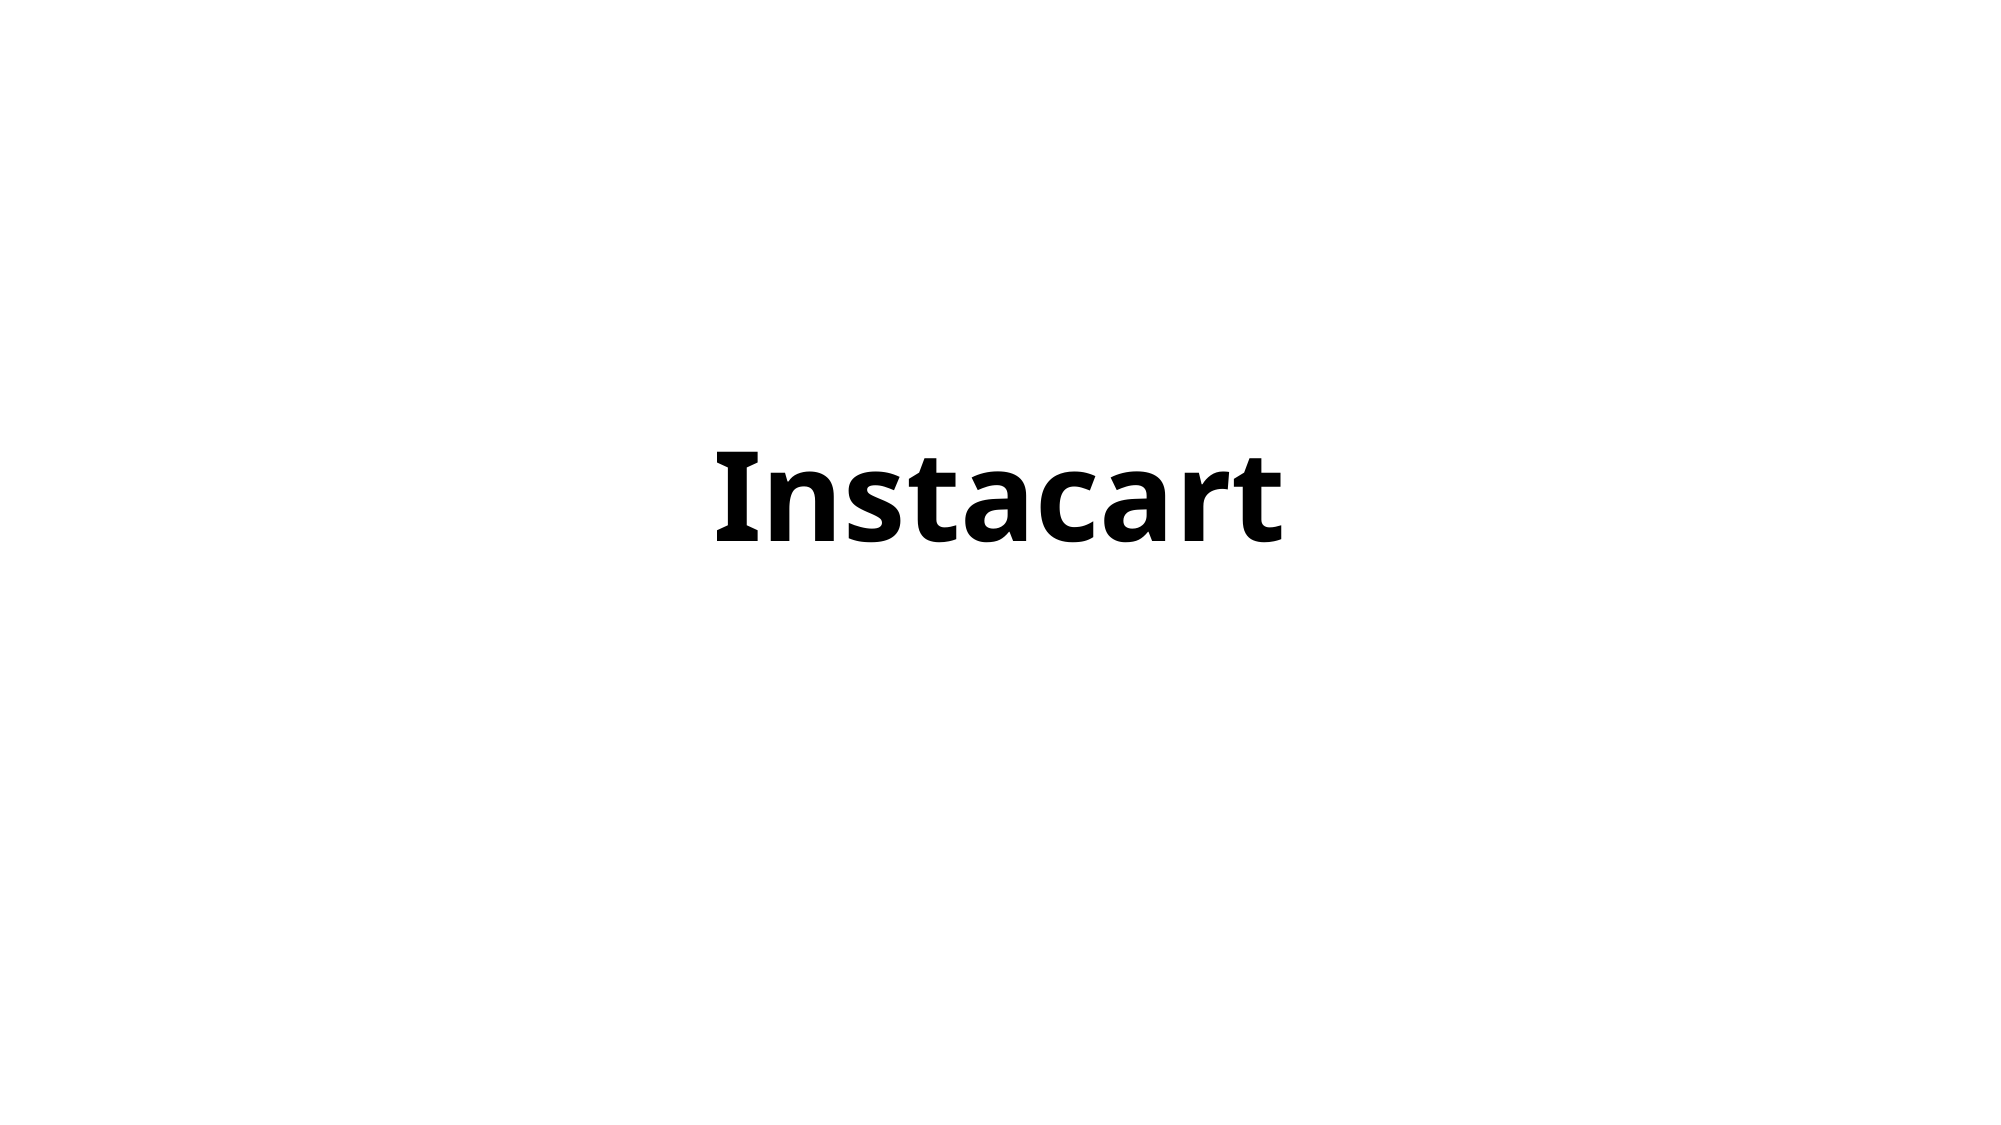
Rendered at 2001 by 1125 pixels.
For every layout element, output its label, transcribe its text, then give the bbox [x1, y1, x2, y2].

title Instacart [249, 184, 1750, 576]
